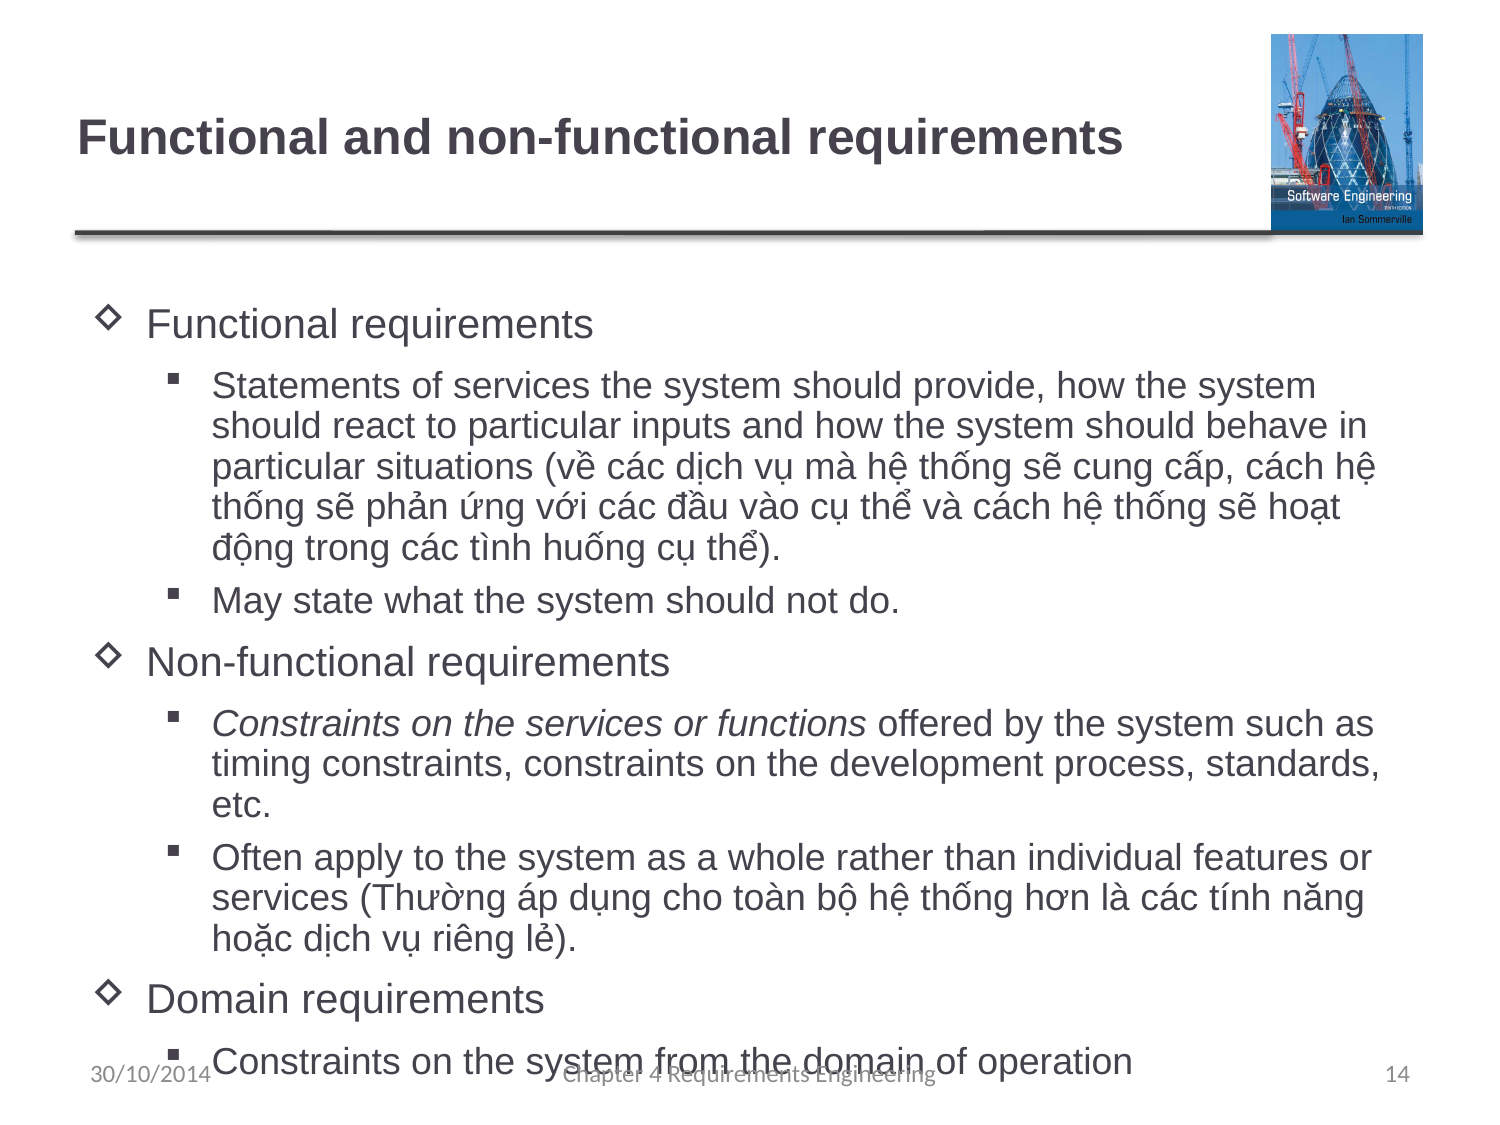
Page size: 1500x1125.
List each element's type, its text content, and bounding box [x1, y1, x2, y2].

slide_number 14 [1074, 1042, 1425, 1103]
picture [1271, 34, 1423, 43]
footer Chapter 4 Requirements Engineering [512, 1042, 988, 1103]
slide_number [75, 1042, 425, 1103]
picture [1271, 226, 1423, 230]
list Functional requirements Statements of services the system should provide, how the system should react to particular inputs and how the system should behave in particular situations (về các dịch vụ mà hệ thống sẽ cung cấp, cách hệ thống sẽ phản ứng với các đầu vào cụ thể và cách hệ thống sẽ hoạt động trong các tình huống cụ thể). May state what the system should not do. Non-functional requirements Constraints on the services or functions offered by the system such as timing constraints, constraints on the development process, standards, etc. Often apply to the system as a whole rather than individual features or services (Thường áp dụng cho toàn bộ hệ thống hơn là các tính năng hoặc dịch vụ riêng lẻ). Domain requirements Constraints on the system from the domain of operation [75, 295, 1425, 1038]
title Functional and non-functional requirements [62, 43, 1438, 226]
